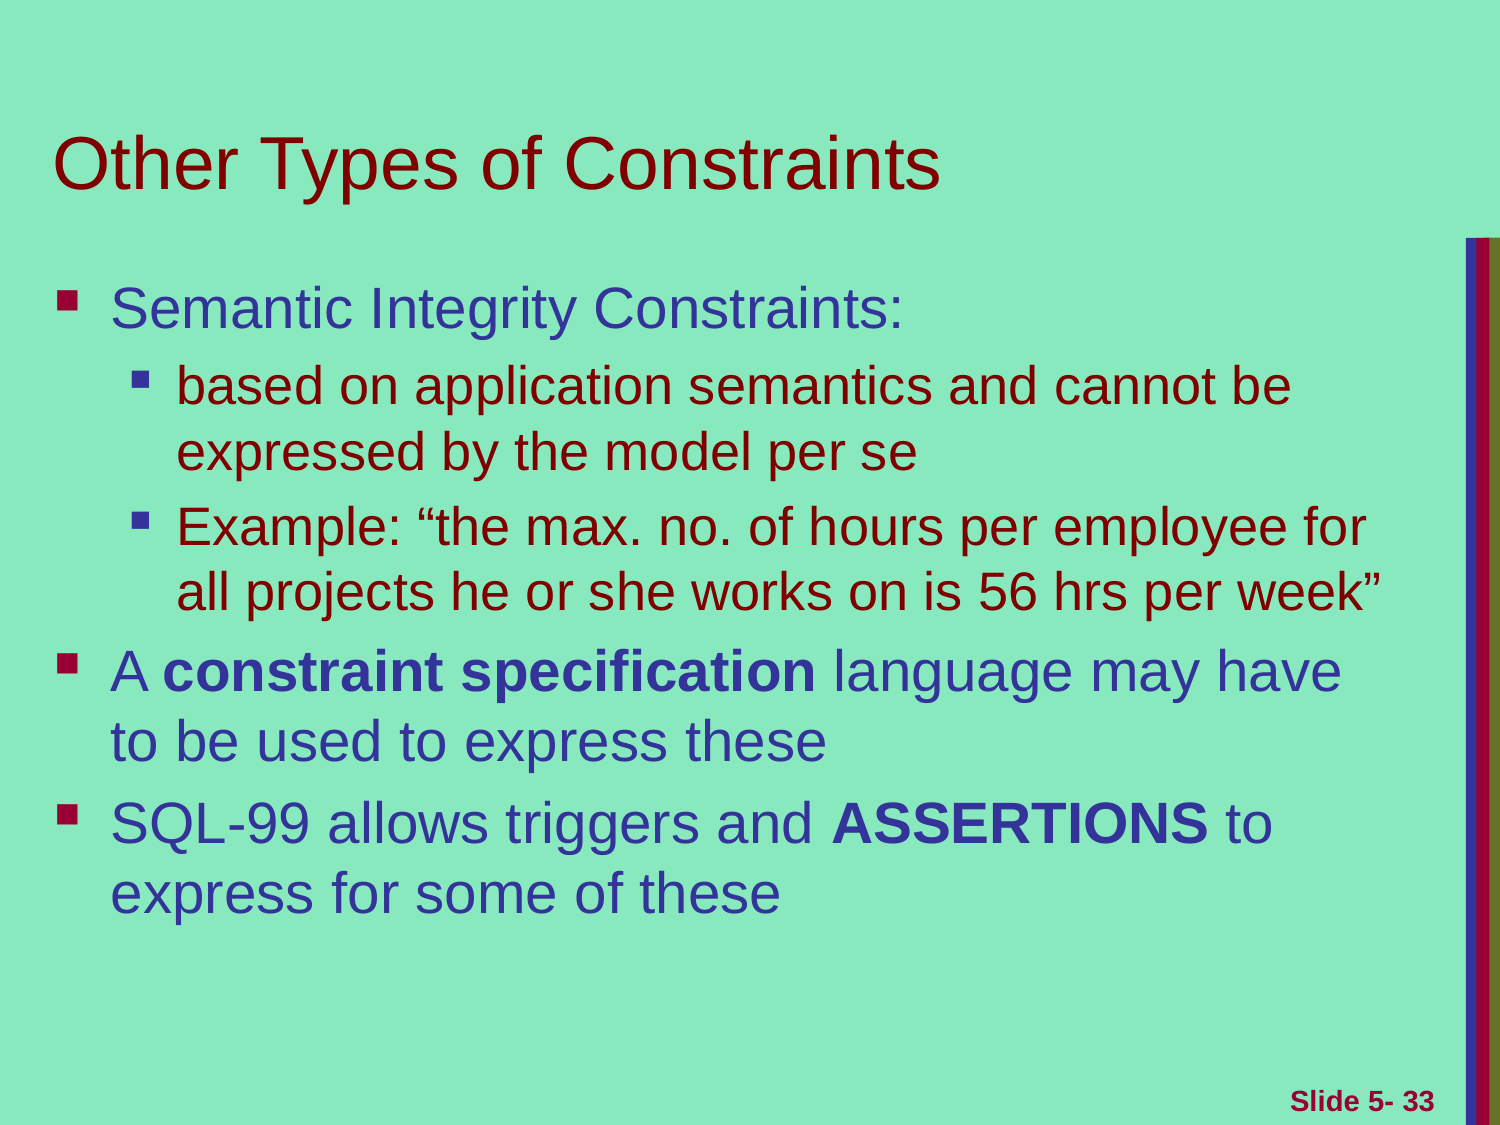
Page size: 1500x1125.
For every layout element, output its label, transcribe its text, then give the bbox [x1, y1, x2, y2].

slide_number Slide 5- 33 [1137, 1050, 1450, 1125]
list Semantic Integrity Constraints: based on application semantics and cannot be expressed by the model per se Example: “the max. no. of hours per employee for all projects he or she works on is 56 hrs per week” A constraint specification language may have to be used to express these SQL-99 allows triggers and ASSERTIONS to express for some of these [39, 262, 1400, 1013]
title Other Types of Constraints [37, 49, 1317, 213]
